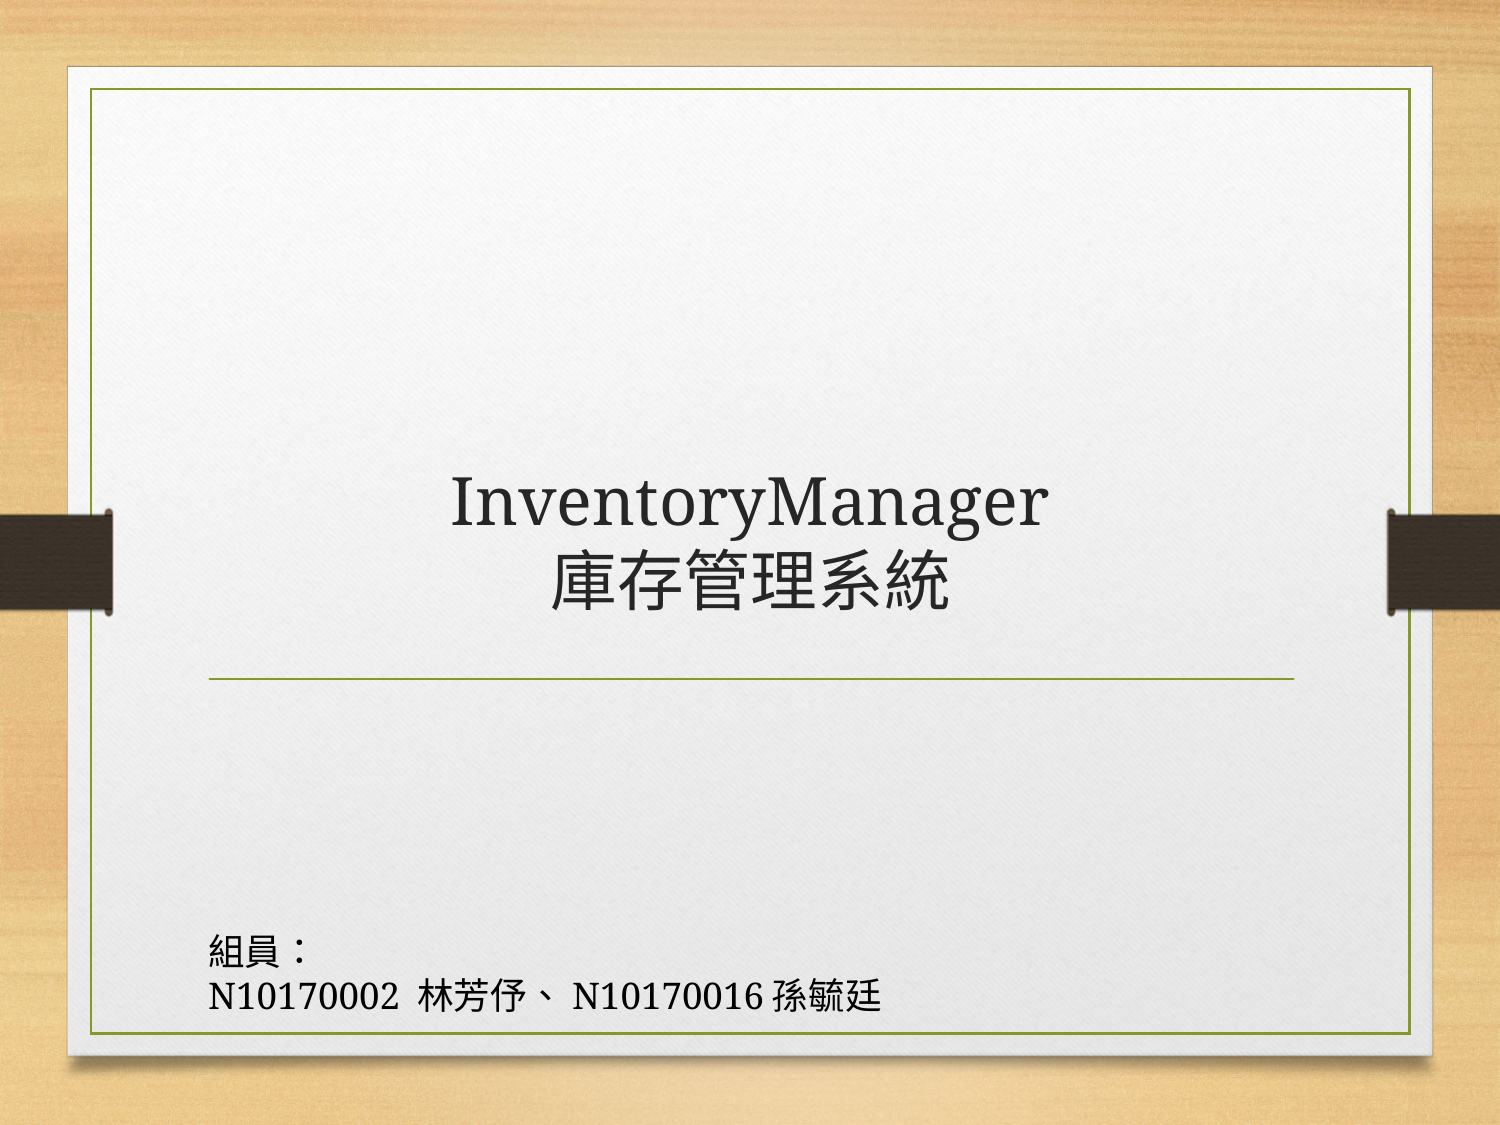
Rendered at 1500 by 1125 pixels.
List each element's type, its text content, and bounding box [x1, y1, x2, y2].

list 組員： N10170002 林芳伃、N10170016孫毓廷 [193, 921, 1309, 1025]
title InventoryManager 庫存管理系統 [193, 148, 1309, 921]
picture [0, 0, 1500, 1125]
